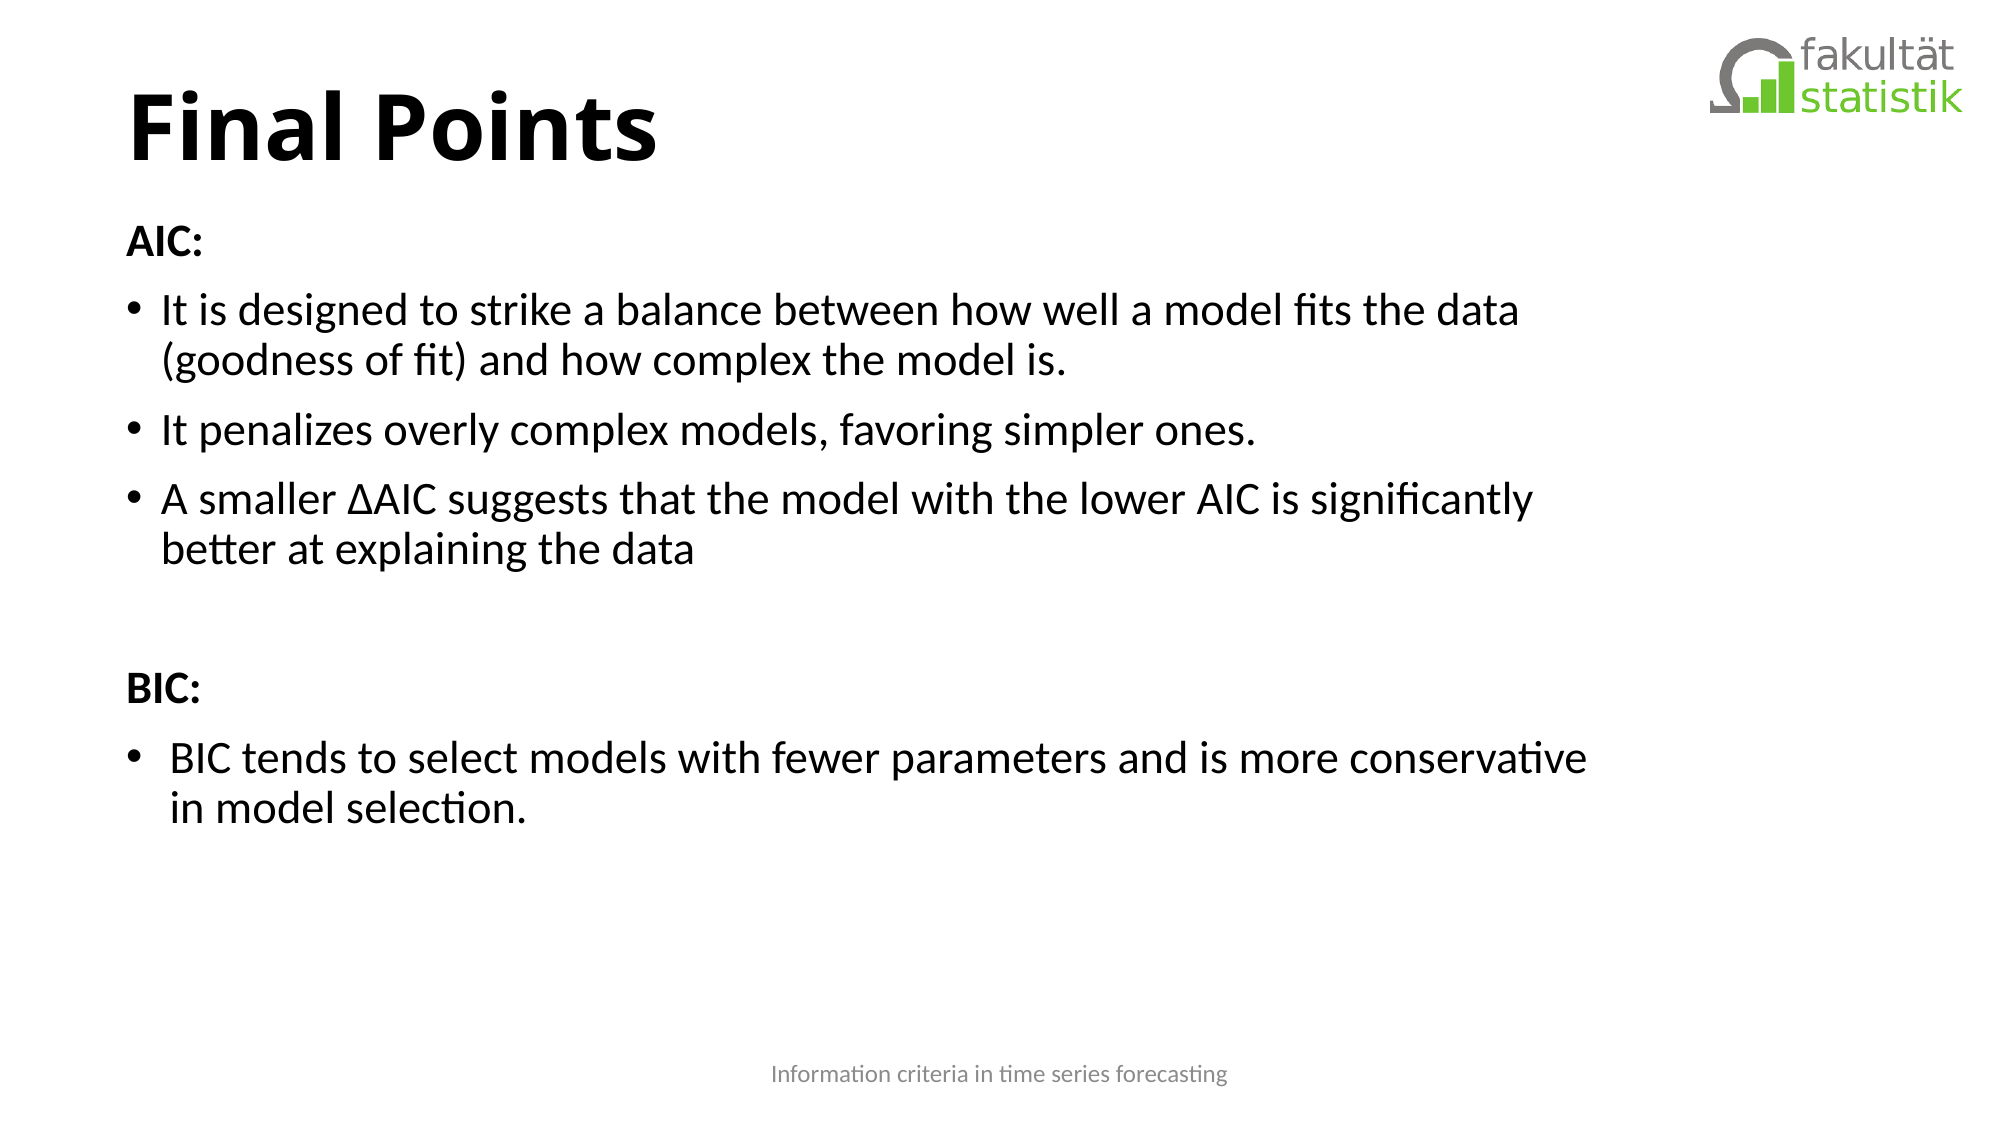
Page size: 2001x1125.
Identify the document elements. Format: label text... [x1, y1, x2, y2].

picture [1710, 37, 1963, 114]
footer Information criteria in time series forecasting [662, 1042, 1338, 1103]
title Final Points [111, 22, 1837, 240]
list AIC: It is designed to strike a balance between how well a model fits the data (goodness of fit) and how complex the model is. It penalizes overly complex models, favoring simpler ones. A smaller ΔAIC suggests that the model with the lower AIC is significantly better at explaining the data BIC: BIC tends to select models with fewer parameters and is more conservative in model selection. [111, 208, 1616, 846]
